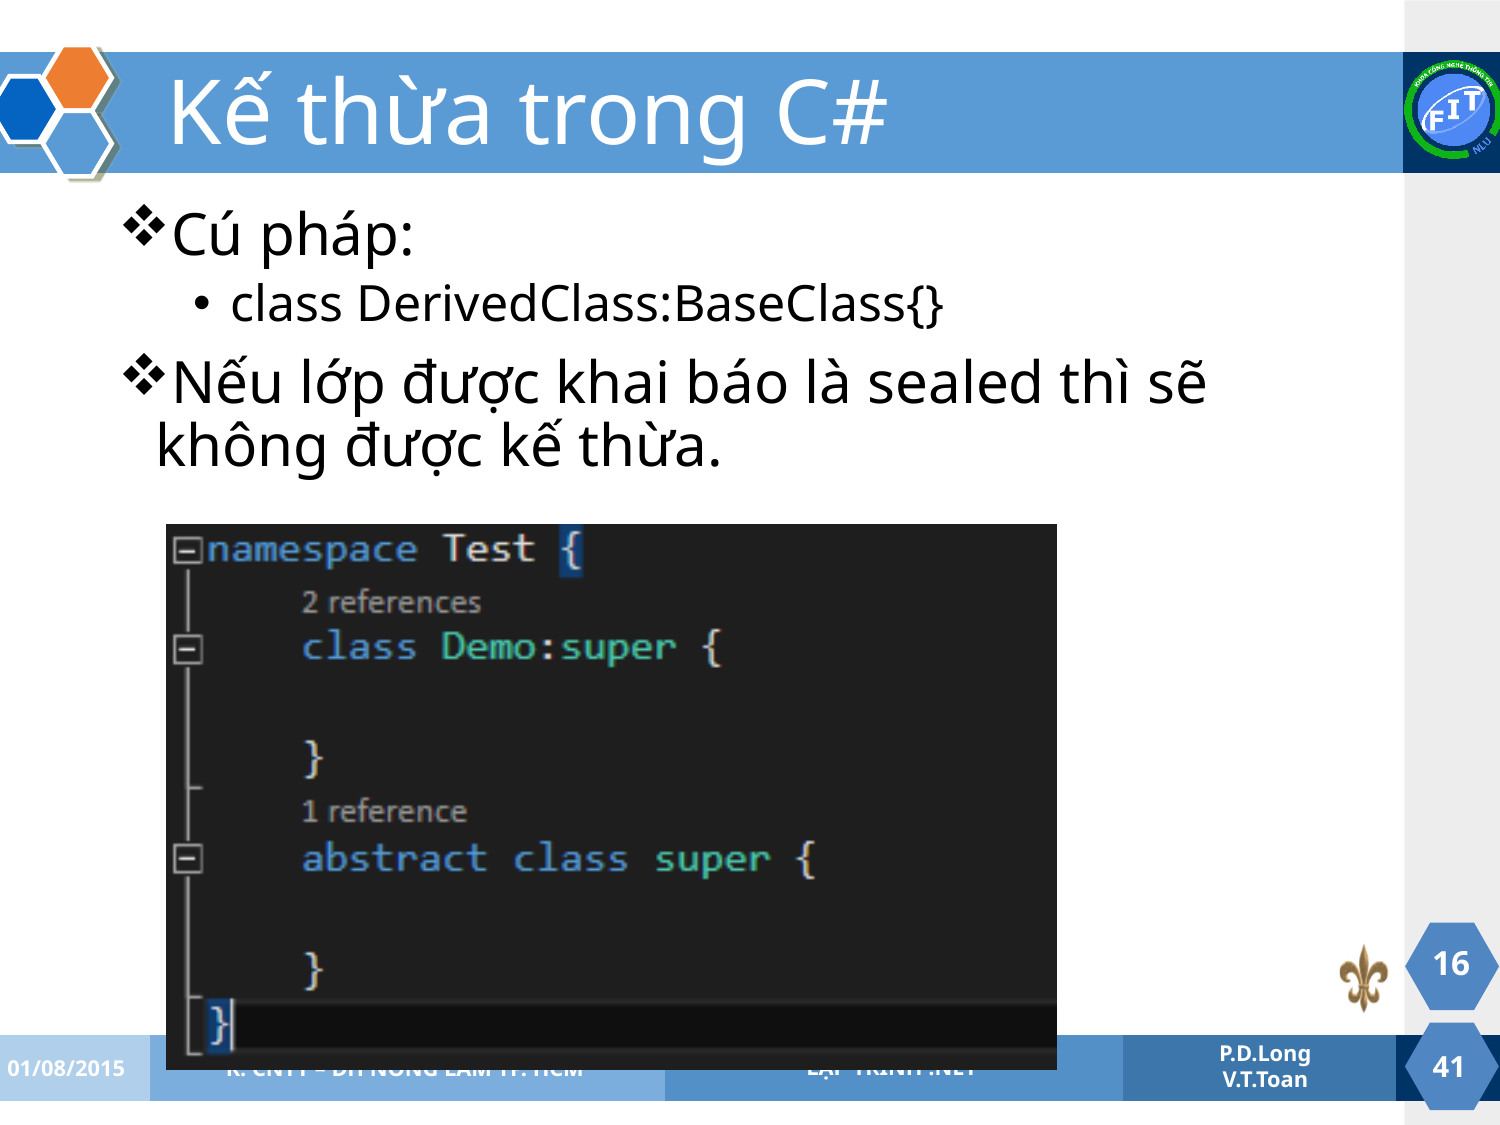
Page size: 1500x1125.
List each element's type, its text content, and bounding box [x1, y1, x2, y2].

footer K. CNTT – ĐH NÔNG LÂM TP. HCM [151, 1039, 659, 1100]
picture [166, 524, 1057, 1070]
picture [1404, 60, 1500, 159]
title Kế thừa trong C# [151, 59, 1397, 173]
list Cú pháp: class DerivedClass:BaseClass{} Nếu lớp được khai báo là sealed thì sẽ không được kế thừa. [103, 197, 1397, 1014]
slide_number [0, 1038, 158, 1098]
slide_number 16 [1405, 935, 1497, 996]
